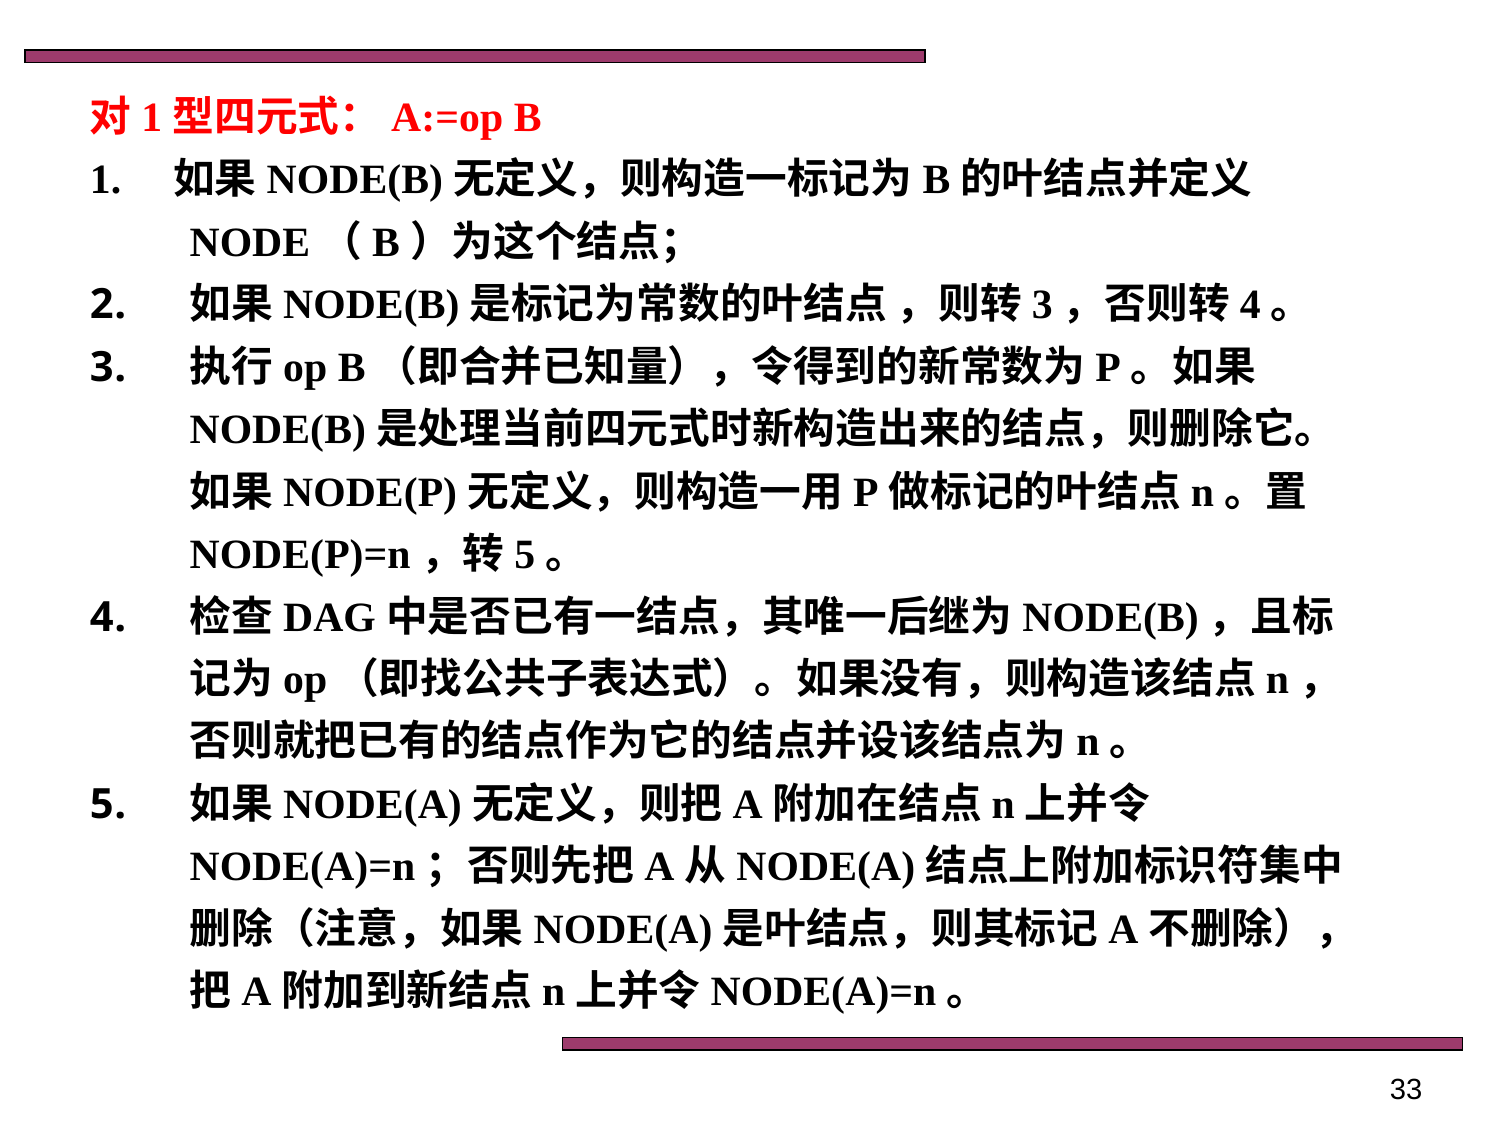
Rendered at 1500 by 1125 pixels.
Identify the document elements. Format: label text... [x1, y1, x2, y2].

text_box 对1型四元式：A:=op B 1. 如果NODE(B)无定义，则构造一标记为B的叶结点并定义NODE（B）为这个结点； 如果NODE(B)是标记为常数的叶结点 ，则转3，否则转4。 执行op B（即合并已知量），令得到的新常数为P。如果NODE(B)是处理当前四元式时新构造出来的结点，则删除它。如果NODE(P)无定义，则构造一用P做标记的叶结点n。置NODE(P)=n，转5。 检查DAG中是否已有一结点，其唯一后继为NODE(B)，且标记为op（即找公共子表达式）。如果没有，则构造该结点n，否则就把已有的结点作为它的结点并设该结点为n。 如果NODE(A)无定义，则把A附加在结点n上并令NODE(A)=n；否则先把A从NODE(A)结点上附加标识符集中删除（注意，如果NODE(A)是叶结点，则其标记A不删除），把A附加到新结点n上并令NODE(A)=n。 [74, 69, 1381, 1022]
slide_number 33 [1087, 1062, 1438, 1103]
